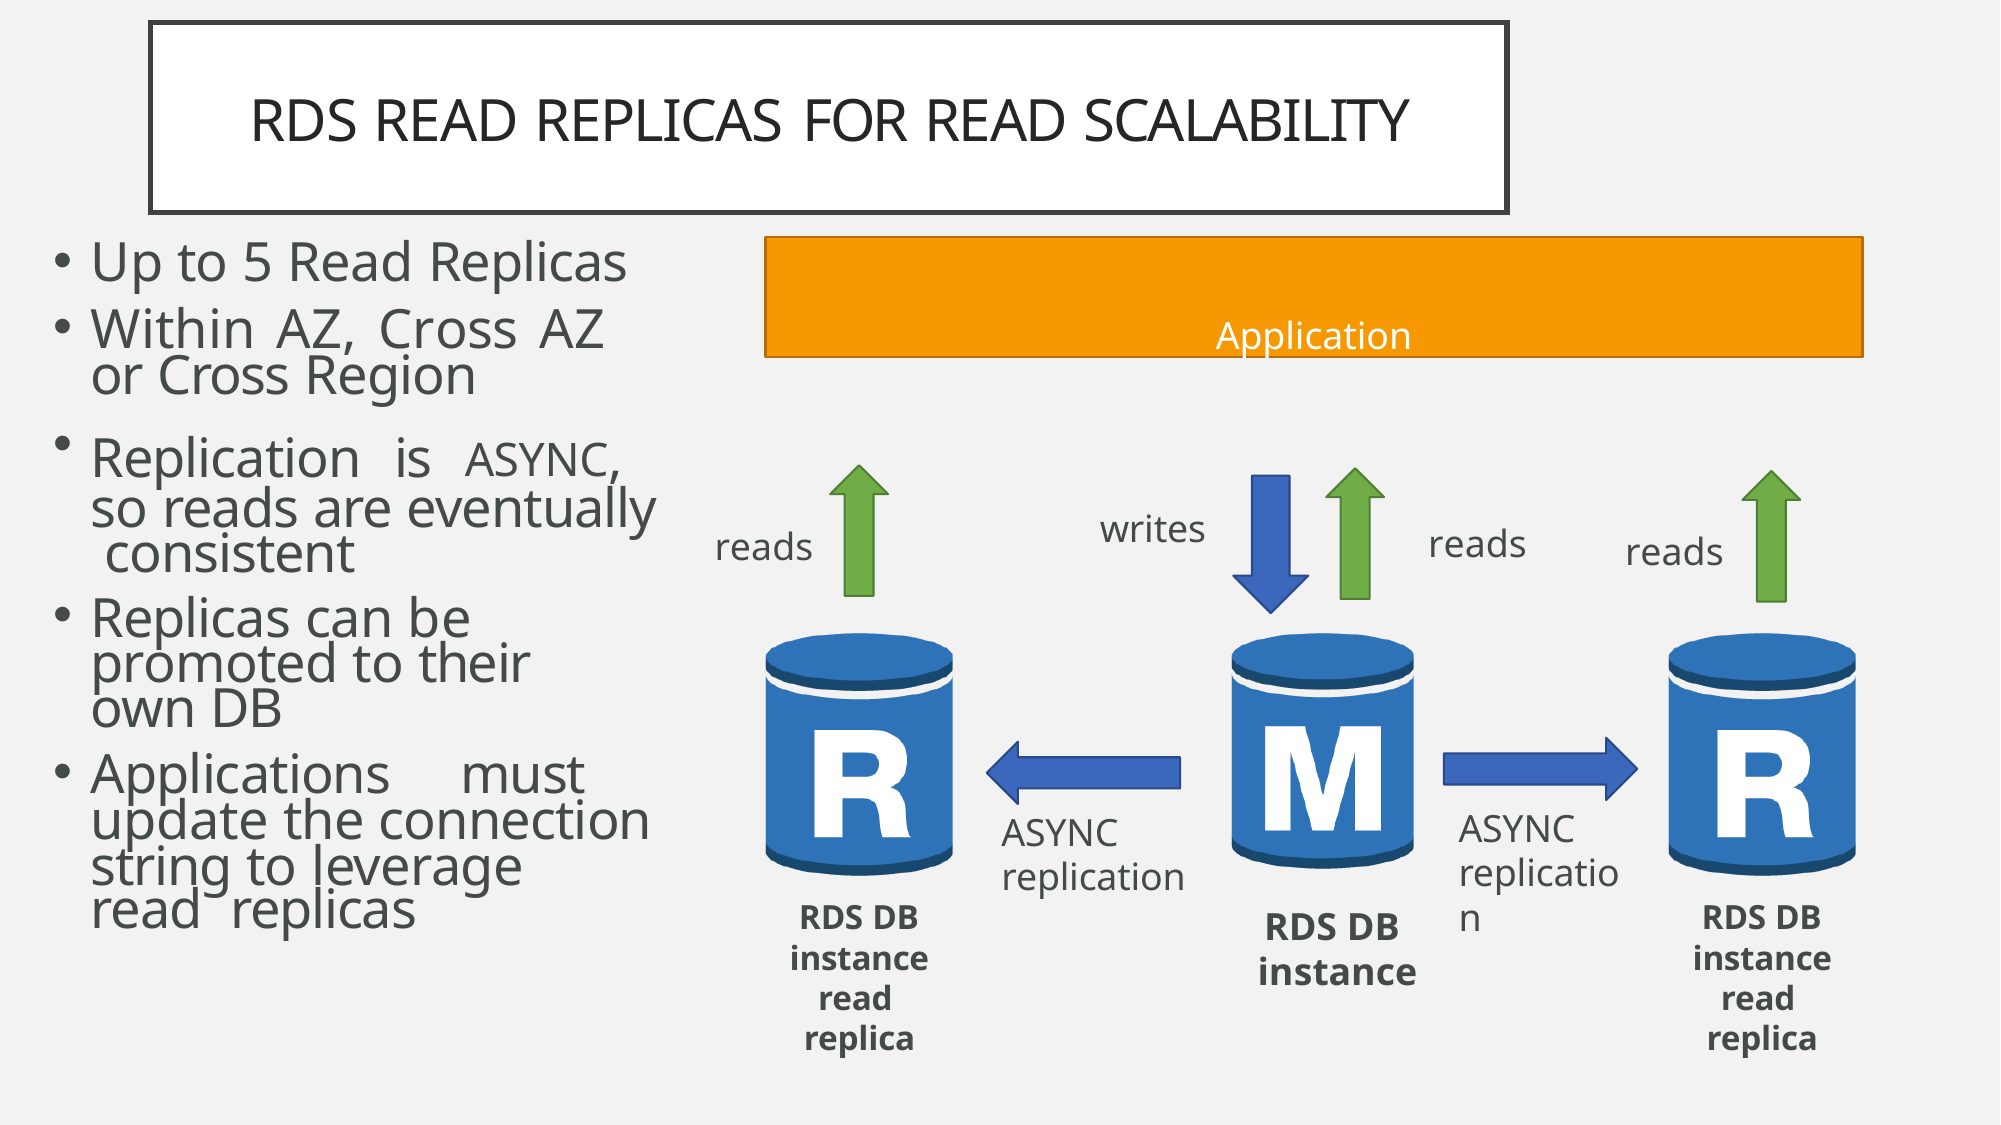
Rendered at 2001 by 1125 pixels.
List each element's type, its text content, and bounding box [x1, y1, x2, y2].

text_box RDS DB instance read replica [1666, 894, 1857, 1057]
text_box reads [1426, 517, 1528, 565]
text_box writes [1097, 503, 1209, 551]
text_box Application [765, 237, 1863, 358]
text_box RDS DB instance [1255, 901, 1422, 993]
text_box RDS DB instance read replica [764, 894, 954, 1057]
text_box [1442, 736, 1639, 801]
text_box ASYNC replication [999, 807, 1195, 899]
text_box reads [1622, 525, 1728, 573]
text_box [985, 740, 1182, 805]
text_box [1325, 467, 1385, 601]
title RDS Read Replicas for read scalability [148, 20, 1510, 215]
picture [1231, 630, 1414, 871]
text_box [1232, 474, 1310, 615]
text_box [829, 464, 889, 598]
picture [765, 630, 953, 878]
text_box Up to 5 Read Replicas Within AZ, Cross AZ or Cross Region Replication is ASYNC, so reads are eventually consistent Replicas can be promoted to their own DB Applications must update the connection string to leverage read replicas [51, 225, 658, 937]
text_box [1741, 469, 1802, 603]
picture [1668, 630, 1856, 878]
text_box ASYNC replication [1456, 803, 1632, 939]
text_box reads [712, 520, 816, 568]
